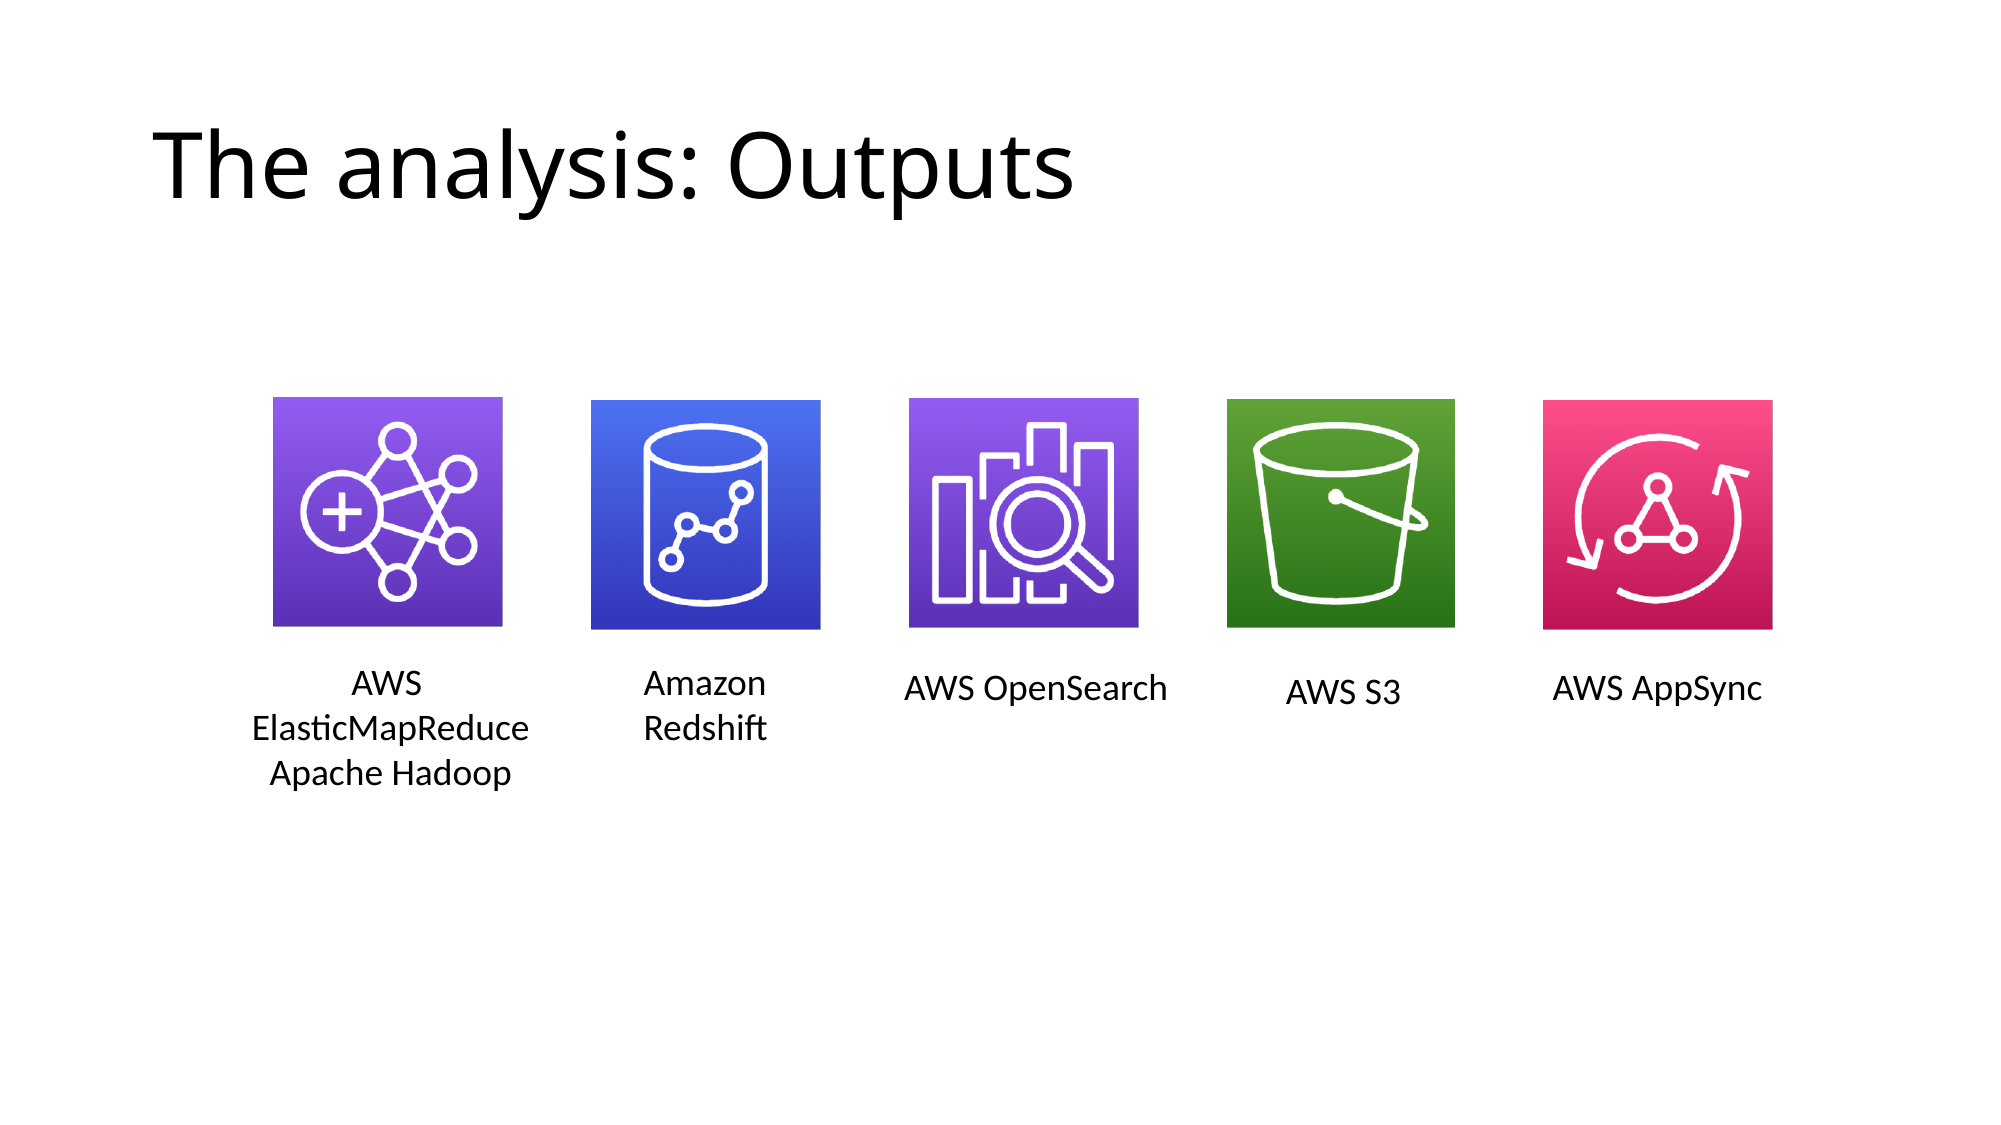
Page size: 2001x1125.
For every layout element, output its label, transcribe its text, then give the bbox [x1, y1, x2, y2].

picture [560, 369, 851, 660]
picture [1512, 369, 1803, 660]
picture [242, 366, 533, 657]
text_box AWS ElasticMapReduce Apache Hadoop [236, 650, 545, 800]
text_box AWS AppSync [1537, 660, 1778, 716]
title The analysis: Outputs [137, 59, 1863, 278]
text_box AWS OpenSearch [889, 655, 1184, 716]
picture [878, 367, 1169, 658]
text_box Amazon Redshift [628, 660, 791, 755]
picture [1195, 368, 1485, 658]
text_box AWS S3 [1271, 660, 1417, 720]
